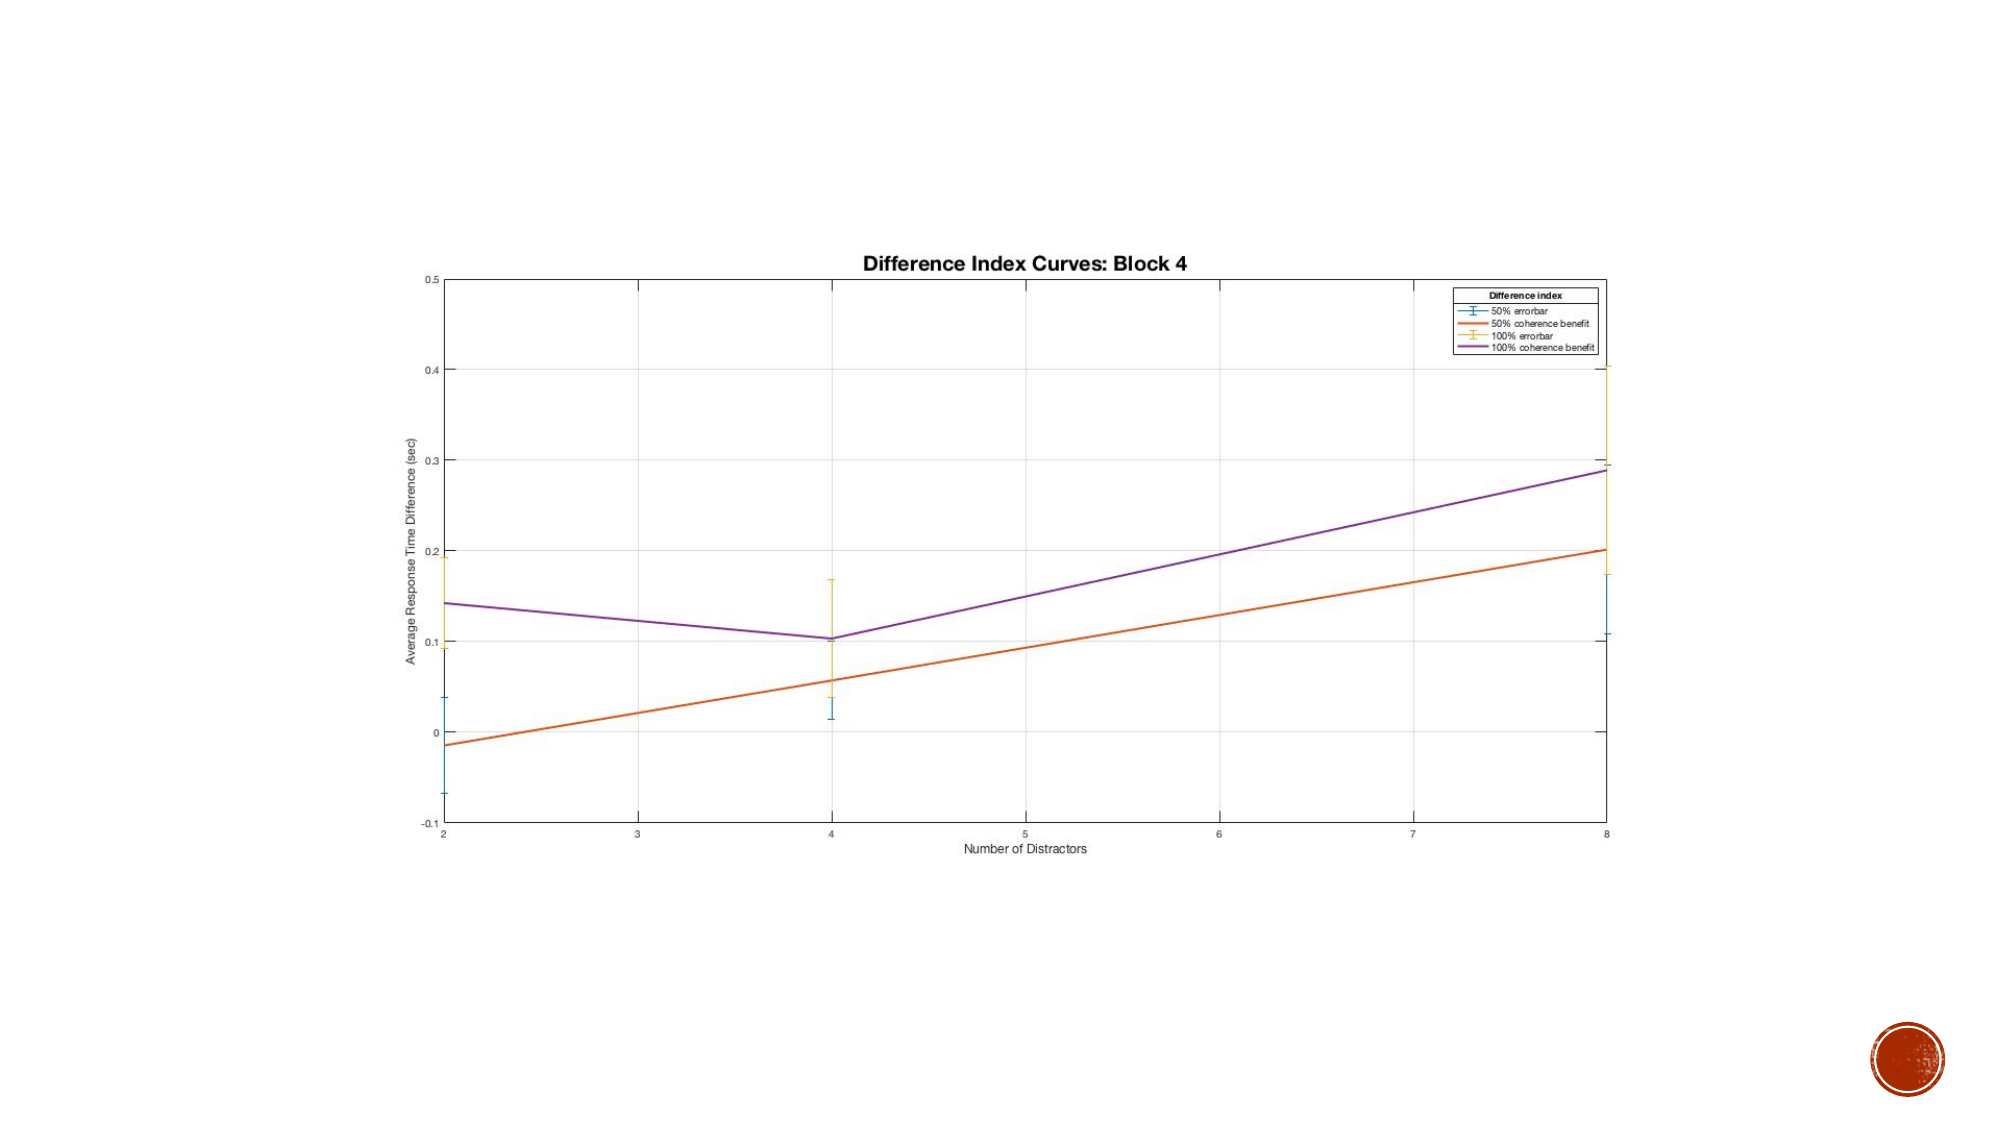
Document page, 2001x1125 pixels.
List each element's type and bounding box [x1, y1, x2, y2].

picture [250, 229, 1750, 895]
